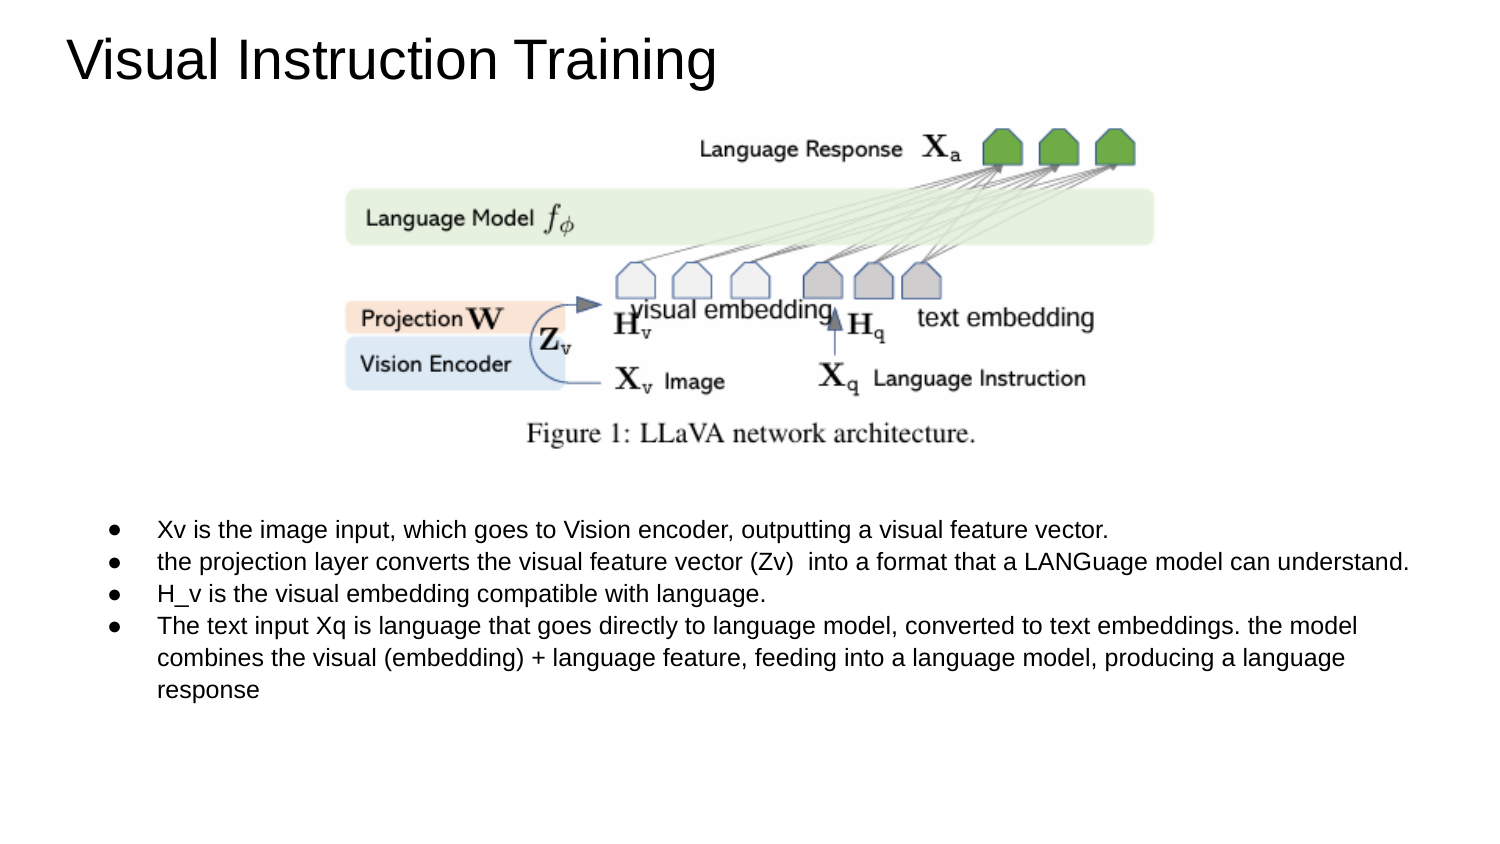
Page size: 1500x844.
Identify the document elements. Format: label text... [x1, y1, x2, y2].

picture [327, 127, 1173, 452]
list Xv is the image input, which goes to Vision encoder, outputting a visual feature vector. the projection layer converts the visual feature vector (Zv) into a format that a LANGuage model can understand. H_v is the visual embedding compatible with language. The text input Xq is language that goes directly to language model, converted to text embeddings. the model combines the visual (embedding) + language feature, feeding into a language model, producing a language response [67, 496, 1449, 750]
title Visual Instruction Training [51, 12, 1449, 107]
